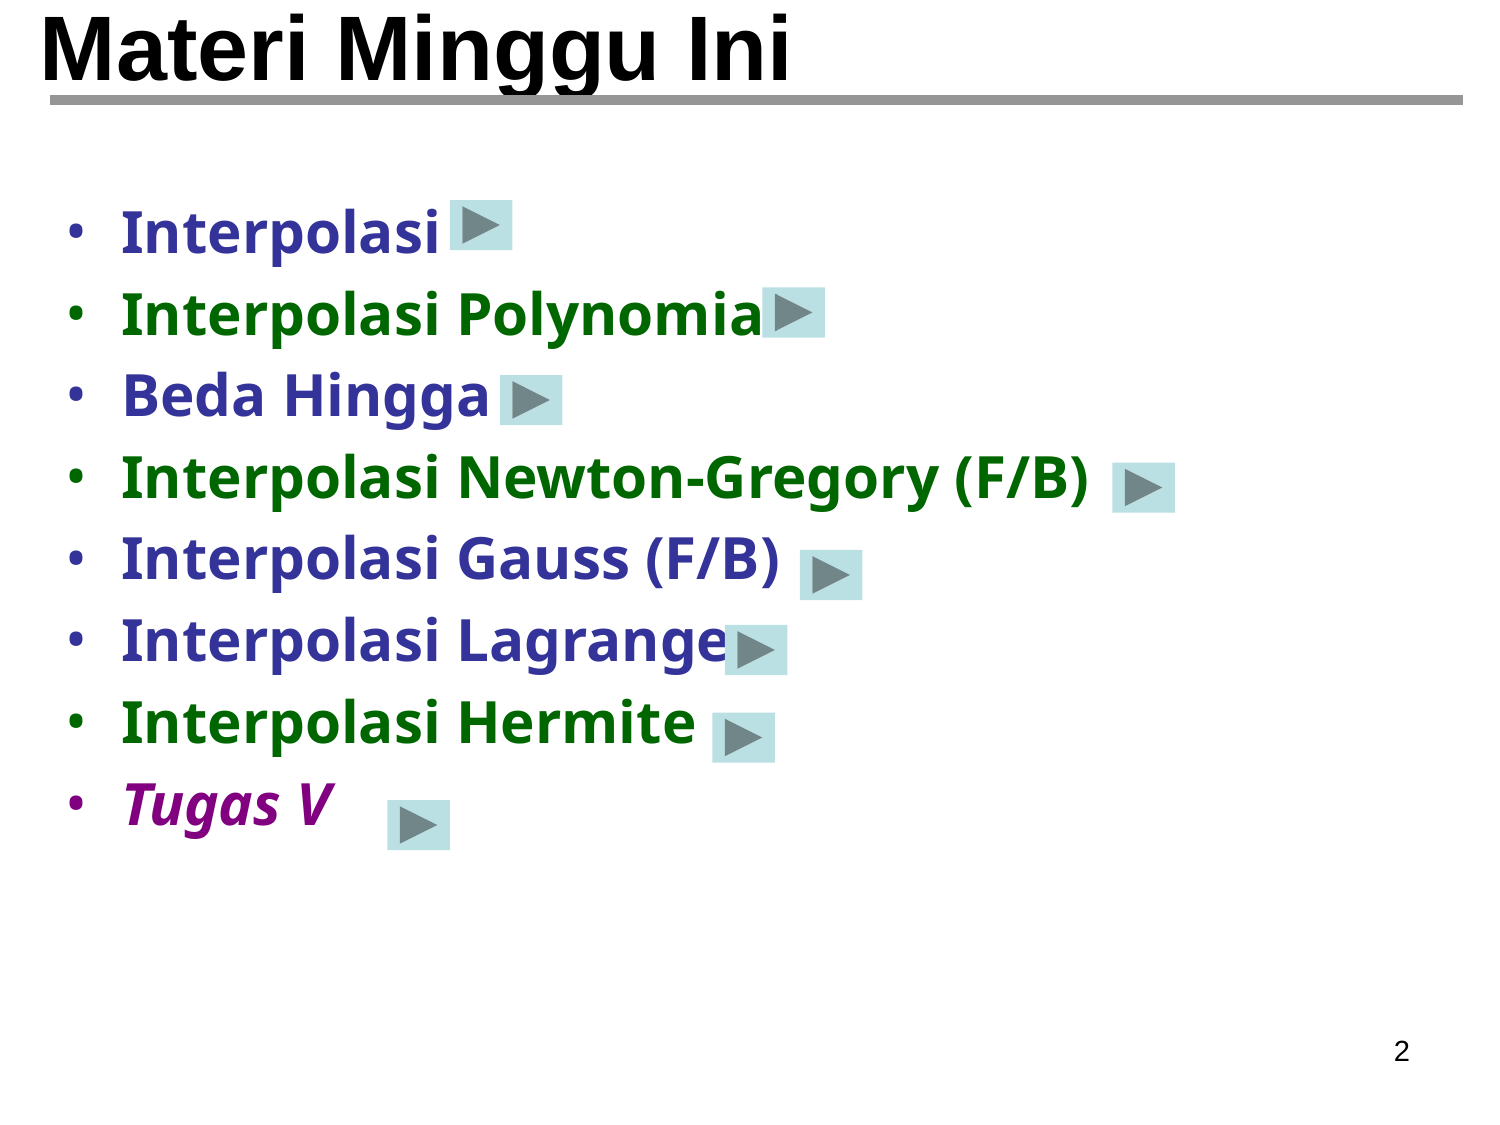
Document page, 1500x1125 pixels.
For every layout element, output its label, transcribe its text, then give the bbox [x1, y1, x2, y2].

text_box [449, 200, 513, 251]
text_box [499, 375, 563, 426]
list Interpolasi Interpolasi Polynomial Beda Hingga Interpolasi Newton-Gregory (F/B) Interpolasi Gauss (F/B) Interpolasi Lagrange Interpolasi Hermite Tugas V [50, 187, 1400, 888]
text_box [799, 549, 863, 601]
text_box [1112, 462, 1175, 513]
slide_number ‹#› [1074, 1024, 1425, 1103]
title Materi Minggu Ini [24, 0, 1375, 88]
text_box [724, 624, 788, 676]
text_box [712, 712, 775, 763]
text_box [762, 287, 825, 338]
text_box [387, 800, 450, 851]
